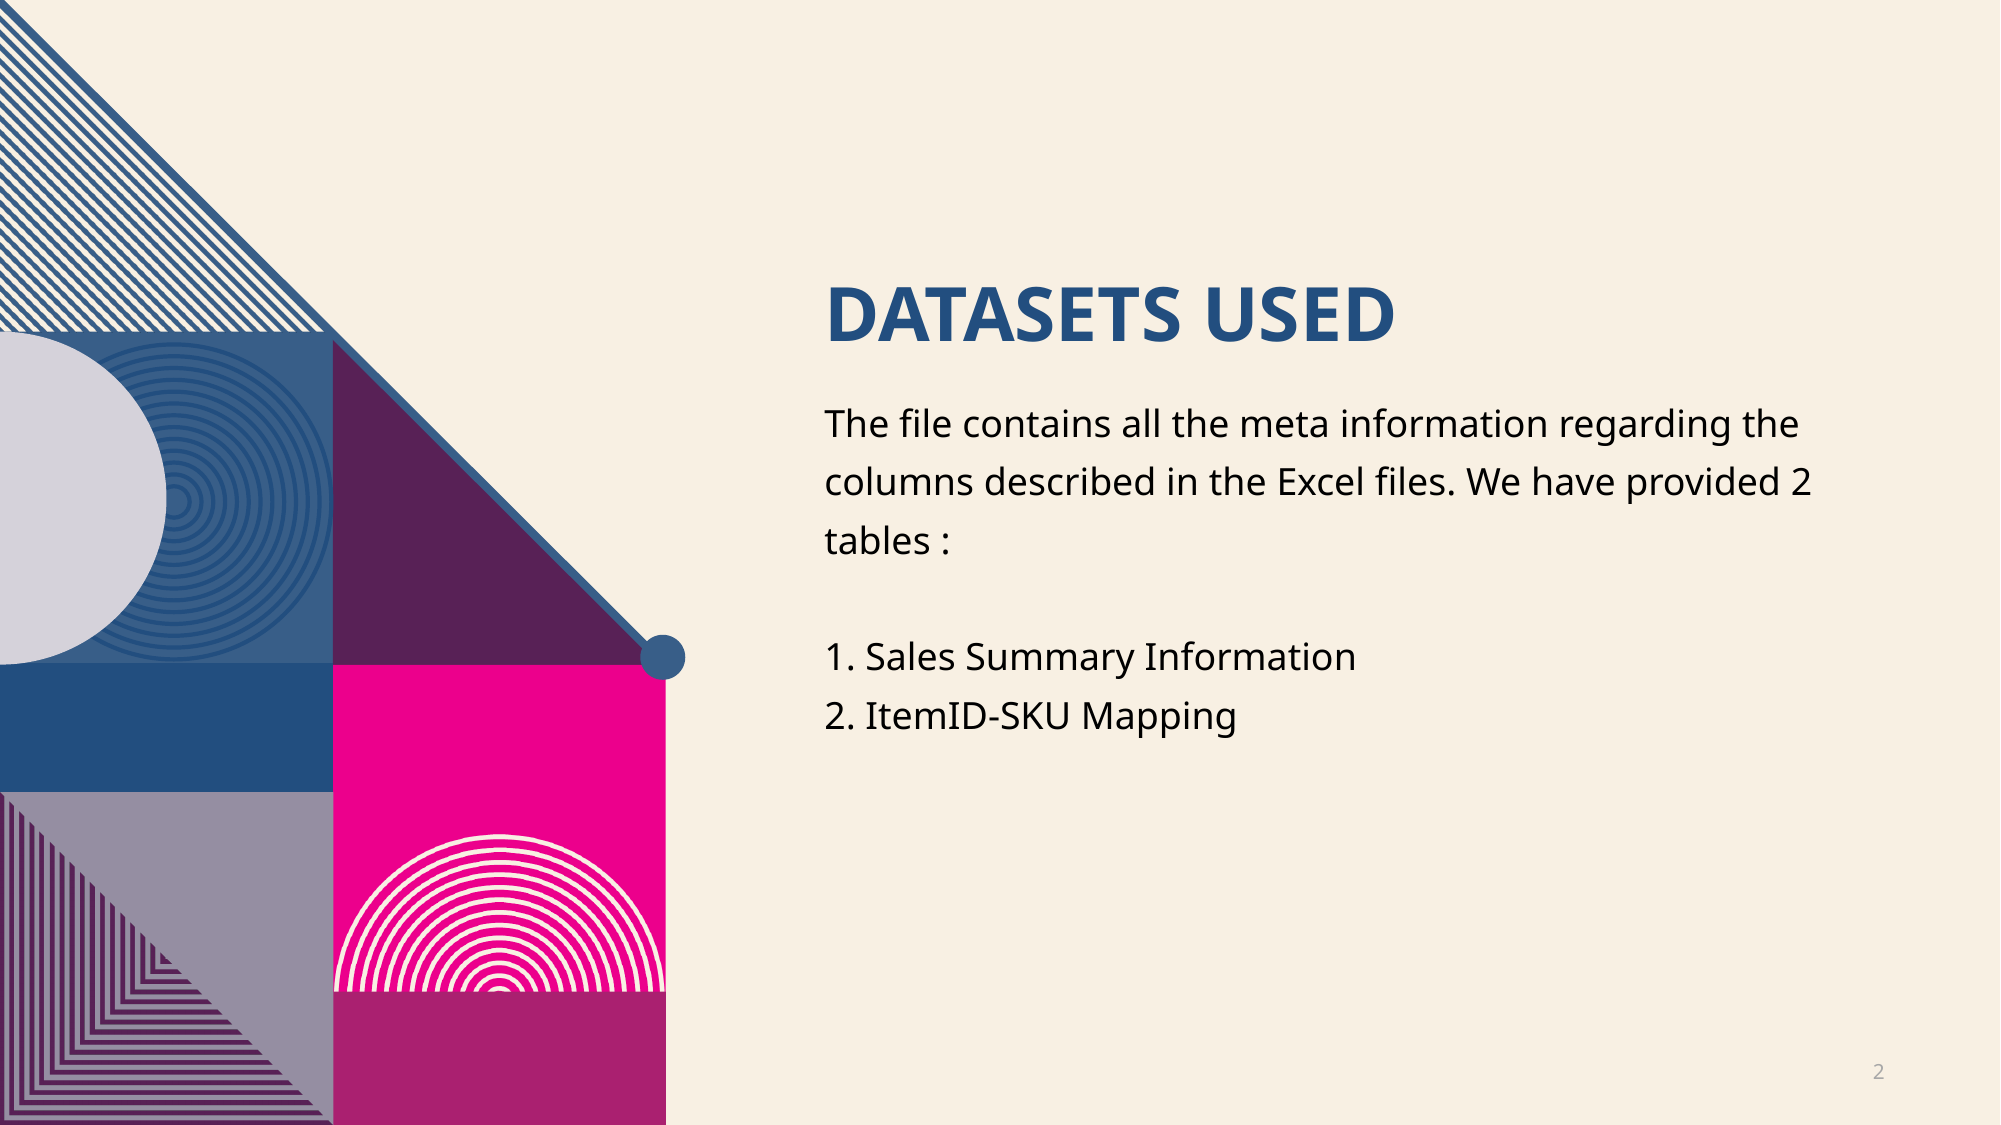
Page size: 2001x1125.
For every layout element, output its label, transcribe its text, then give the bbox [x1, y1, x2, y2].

picture [0, 792, 333, 1125]
picture [0, 9, 325, 333]
picture [334, 834, 665, 991]
picture [6, 0, 332, 326]
slide_number 2 [1824, 1042, 1900, 1103]
list The file contains all the meta information regarding the columns described in the Excel files. We have provided 2 tables : Sales Summary Information ItemID-SKU Mapping [809, 379, 1860, 980]
title Datasets used [809, 22, 1860, 365]
